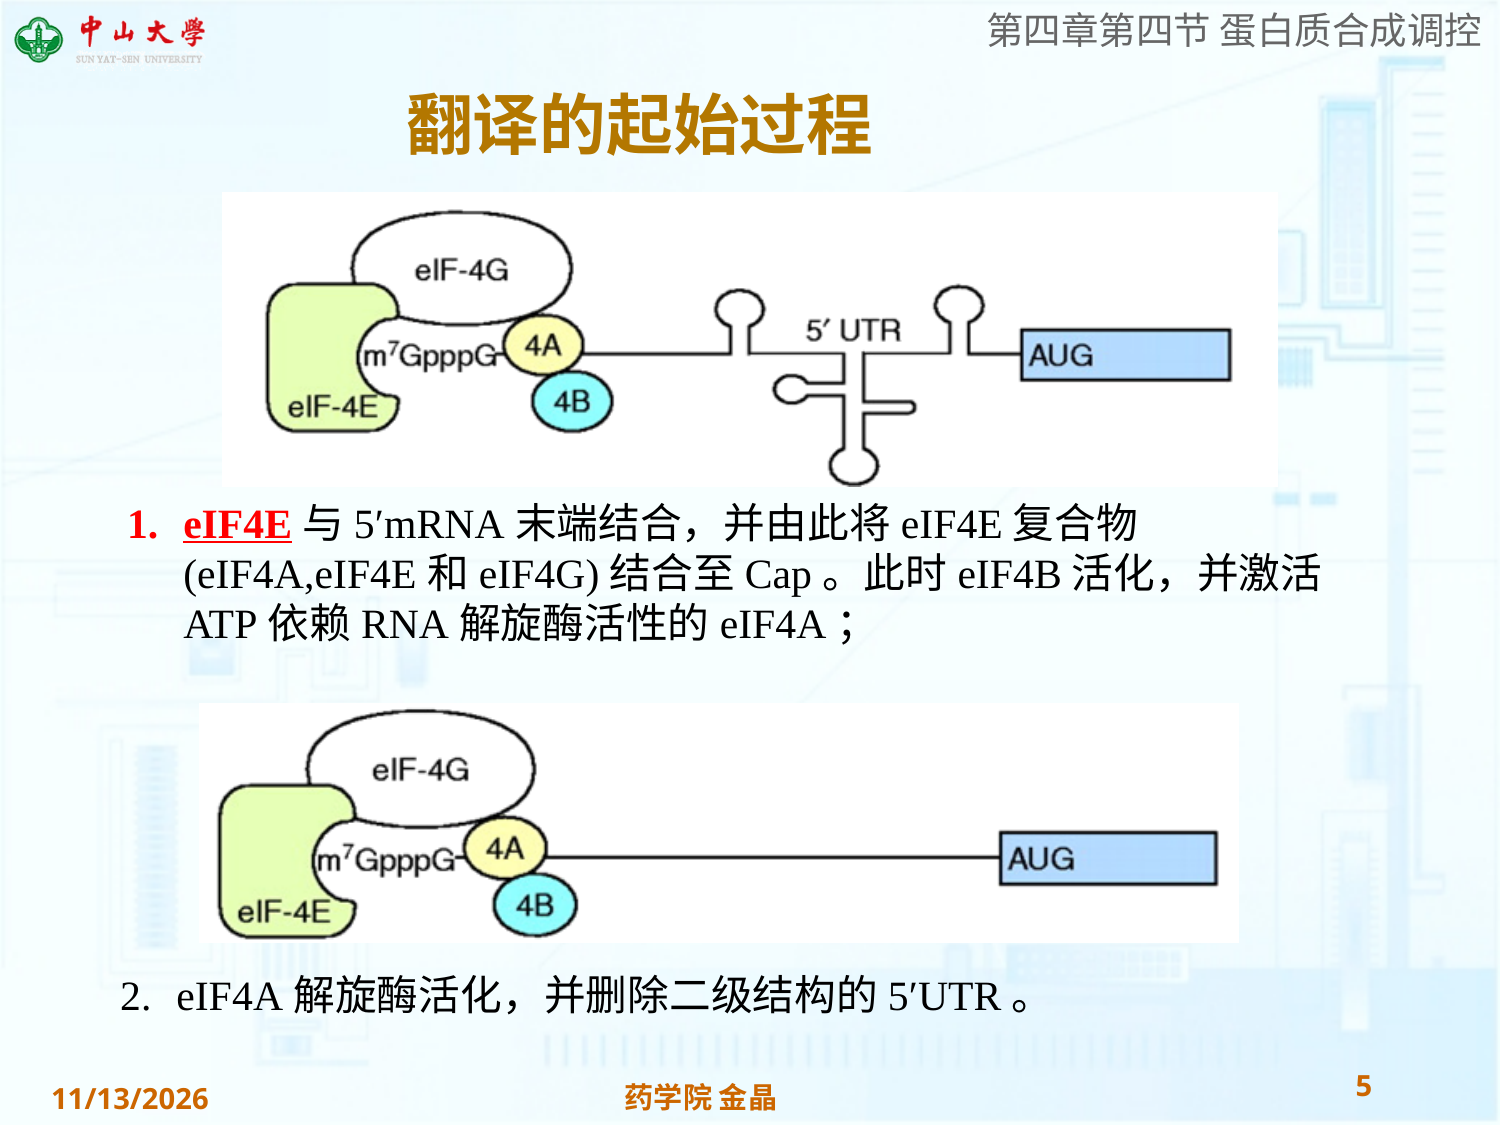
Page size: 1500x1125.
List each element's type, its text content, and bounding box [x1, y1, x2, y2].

text_box eIF4E与5′mRNA末端结合，并由此将eIF4E复合物(eIF4A,eIF4E和eIF4G)结合至Cap。此时eIF4B活化，并激活ATP依赖RNA解旋酶活性的eIF4A； [112, 489, 1388, 655]
text_box 翻译的起始过程 [391, 75, 889, 170]
footer 药学院 金晶 [428, 1071, 975, 1123]
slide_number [35, 1074, 316, 1125]
slide_number 5 [1074, 1049, 1388, 1125]
picture [0, 0, 1500, 1125]
text_box eIF4A解旋酶活化，并删除二级结构的5′UTR。 [105, 960, 1382, 1026]
